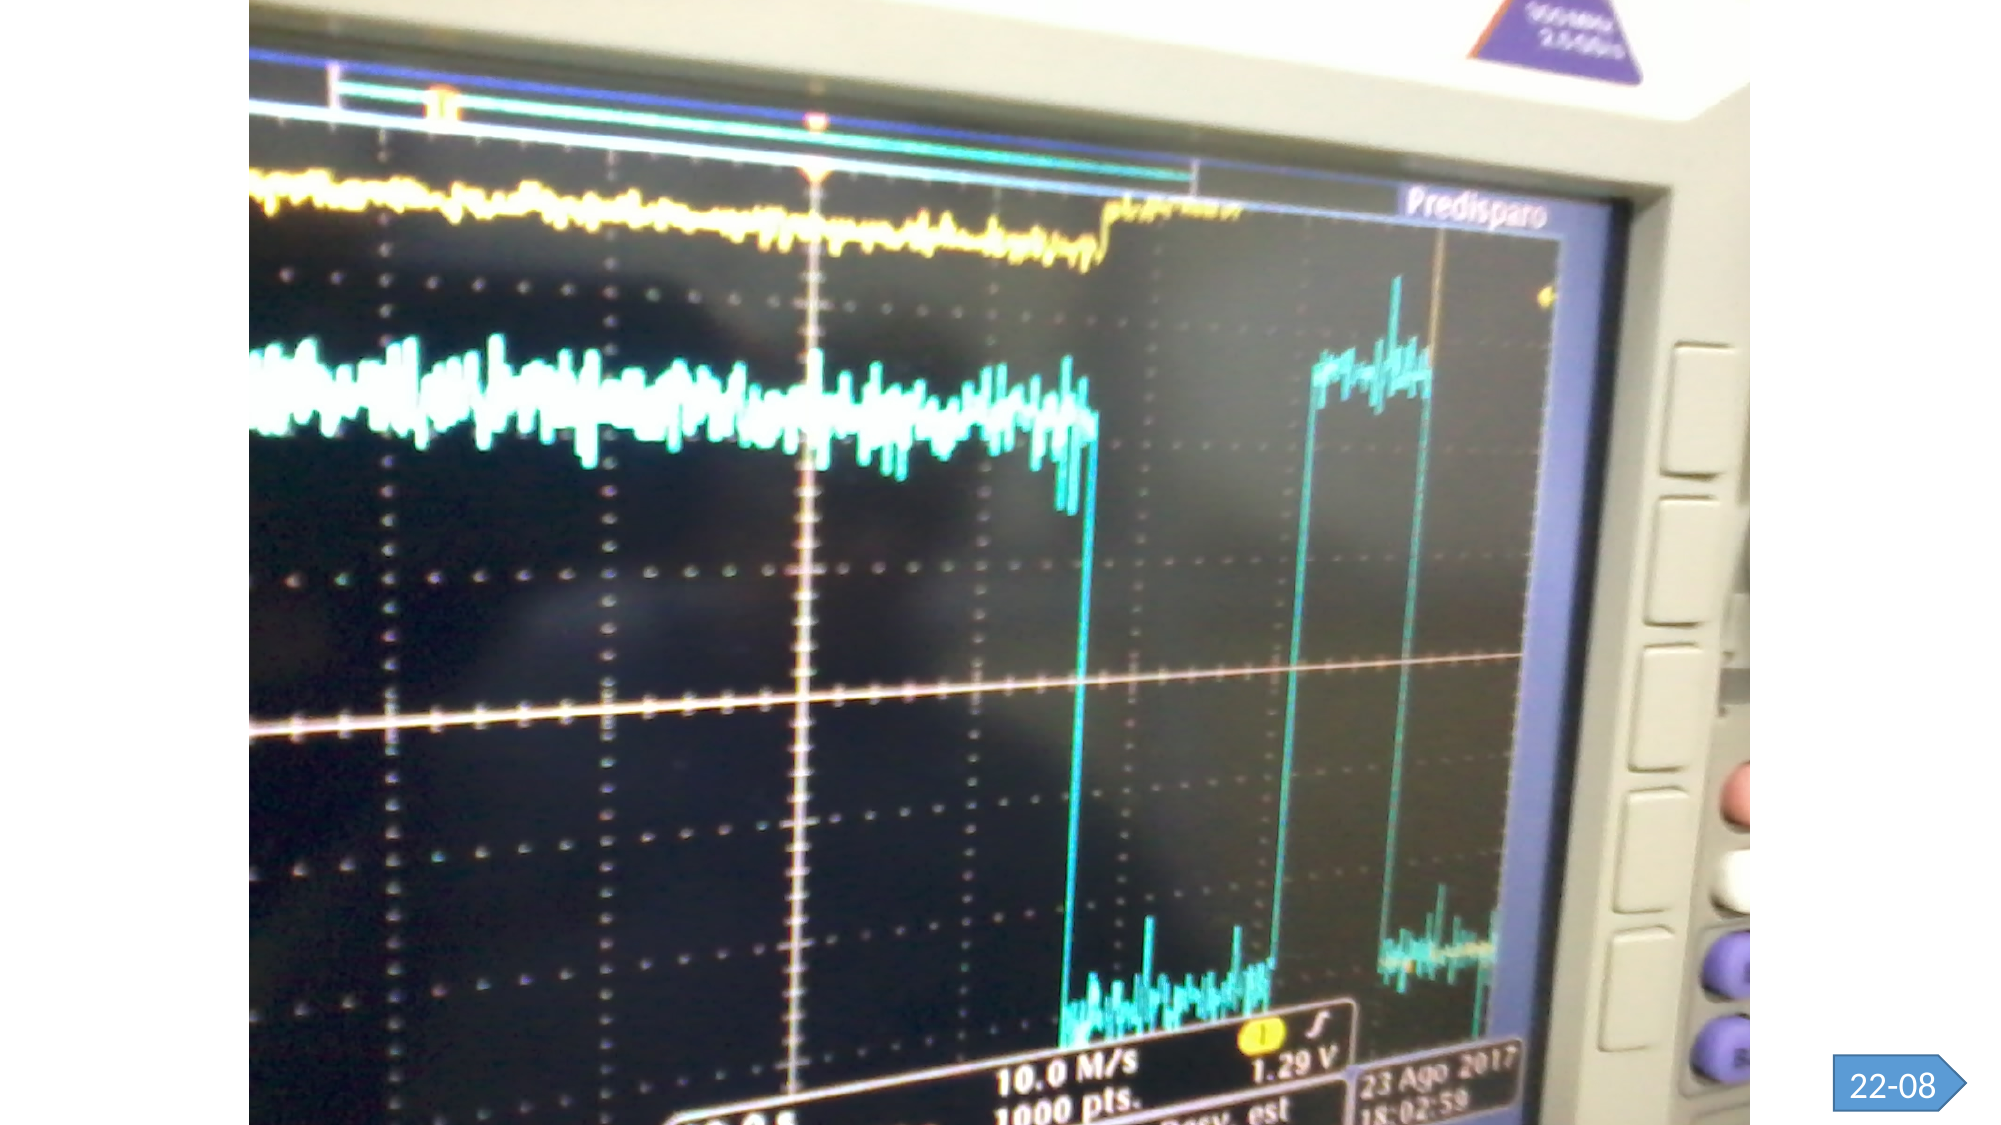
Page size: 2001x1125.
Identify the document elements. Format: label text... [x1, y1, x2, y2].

text_box 22-08 [1832, 1054, 1968, 1112]
picture [249, 0, 1750, 1125]
